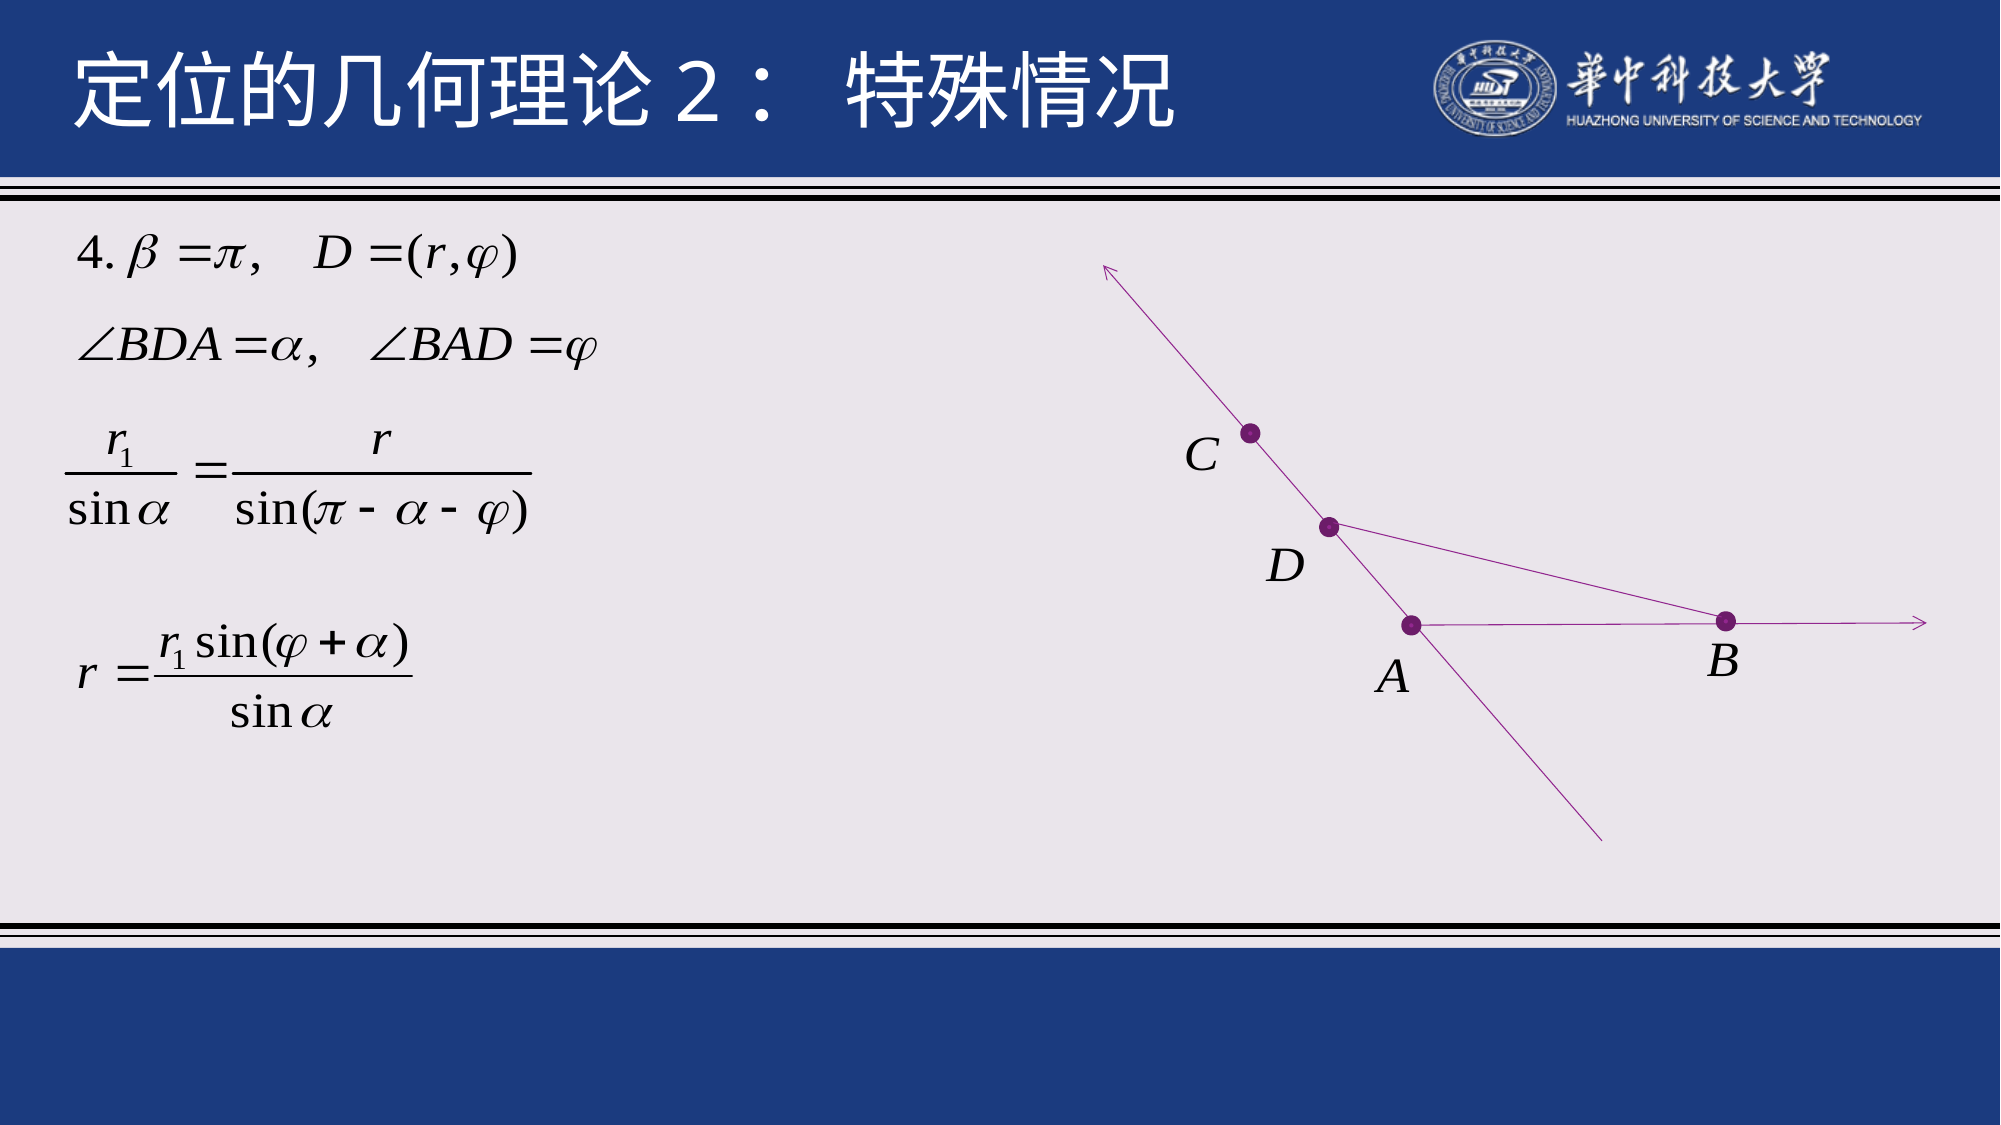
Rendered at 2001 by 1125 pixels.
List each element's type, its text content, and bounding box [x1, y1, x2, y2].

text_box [1364, 647, 1418, 701]
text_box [1103, 265, 1602, 841]
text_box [56, 407, 544, 544]
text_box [1256, 535, 1315, 590]
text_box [1333, 522, 1722, 617]
picture [1428, 31, 1957, 146]
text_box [1696, 631, 1751, 686]
text_box 定位的几何理论2： 特殊情况 [56, 31, 1269, 146]
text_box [1177, 425, 1231, 483]
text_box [68, 222, 529, 289]
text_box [1721, 622, 1927, 626]
text_box [1726, 611, 1736, 621]
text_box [68, 315, 608, 382]
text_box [68, 610, 423, 739]
